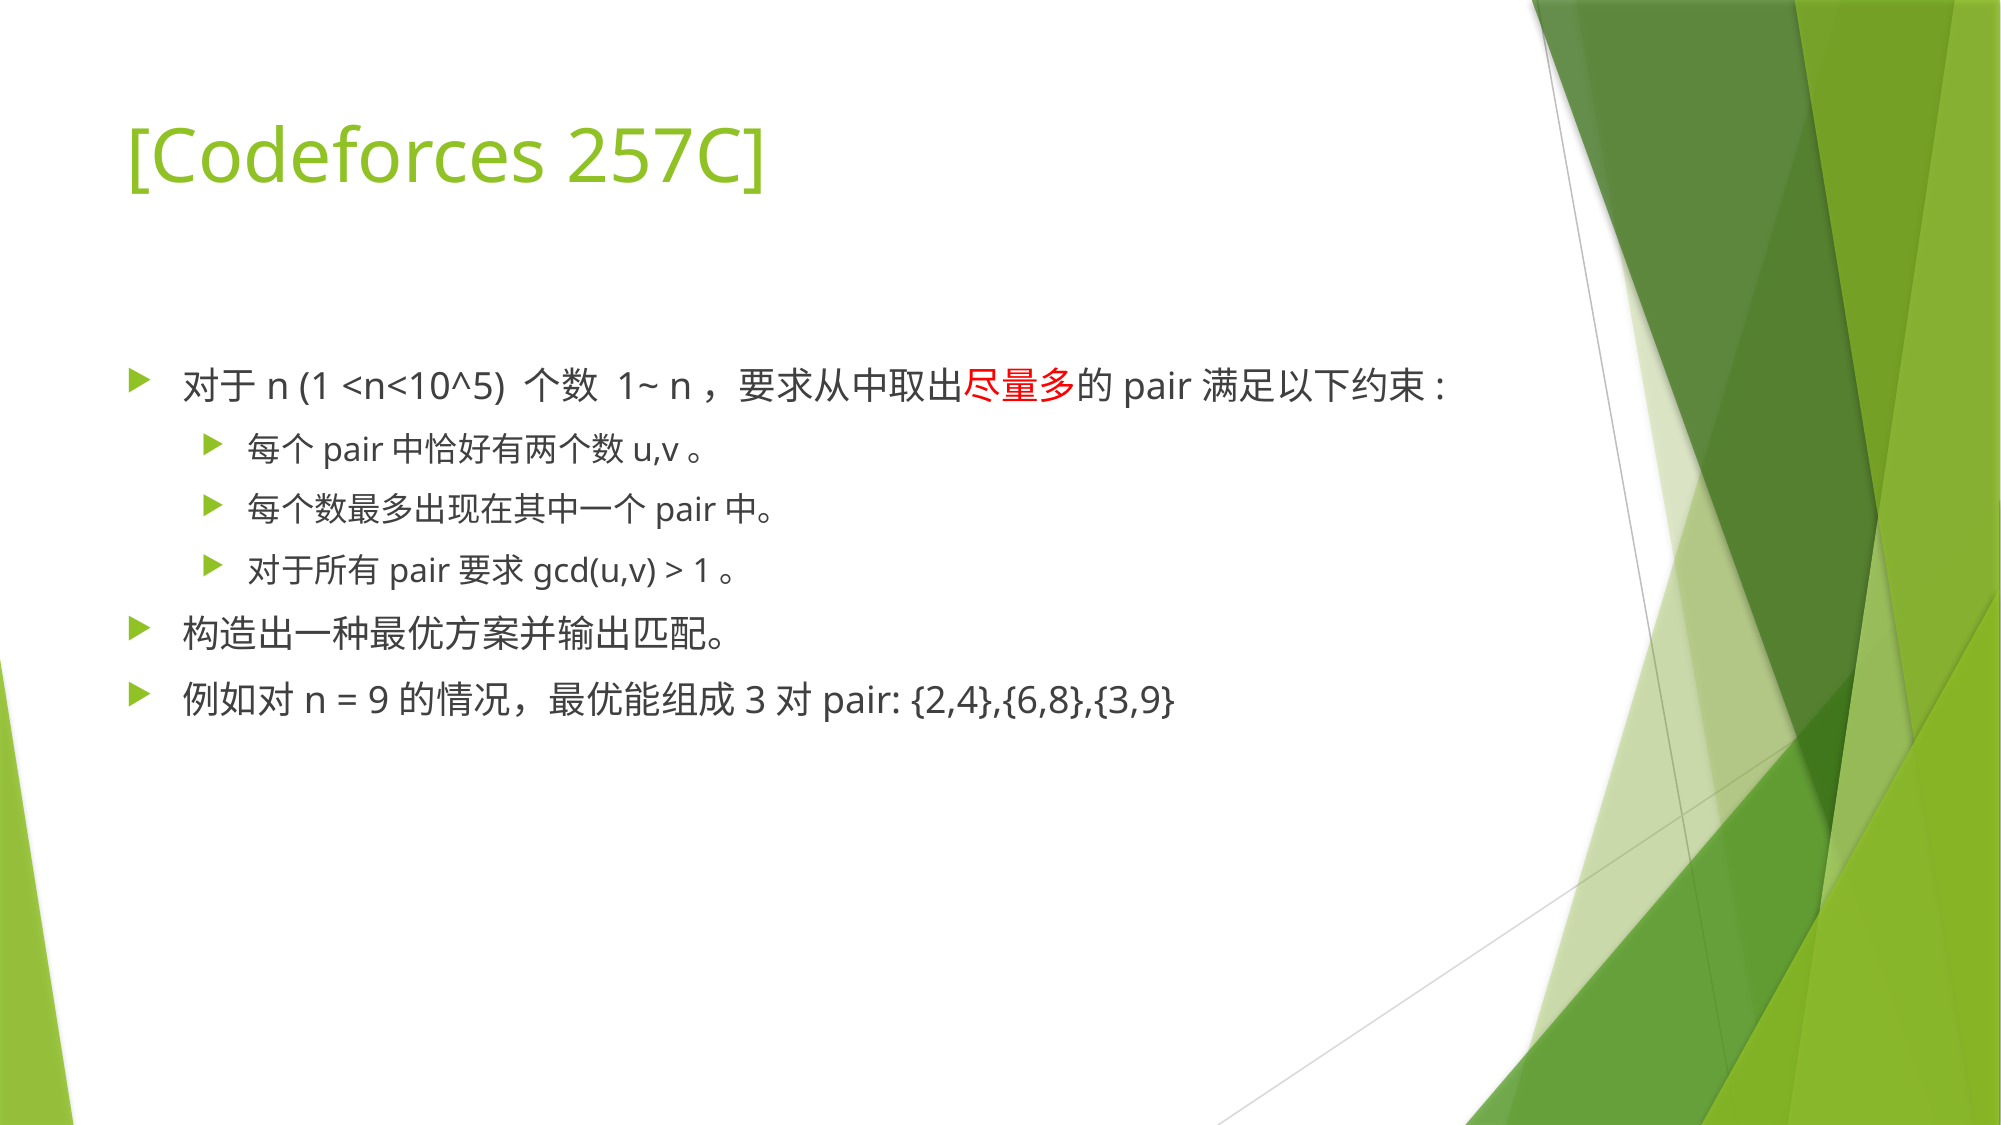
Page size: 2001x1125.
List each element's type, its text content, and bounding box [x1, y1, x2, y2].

list 对于n (1 <n<10^5) 个数 1~ n，要求从中取出尽量多的pair满足以下约束: 每个pair中恰好有两个数u,v。 每个数最多出现在其中一个pair中。 对于所有pair要求gcd(u,v) > 1。 构造出一种最优方案并输出匹配。 例如对n = 9的情况，最优能组成3对pair: {2,4},{6,8},{3,9} [111, 354, 1522, 992]
title [Codeforces 257C] [111, 99, 1522, 317]
